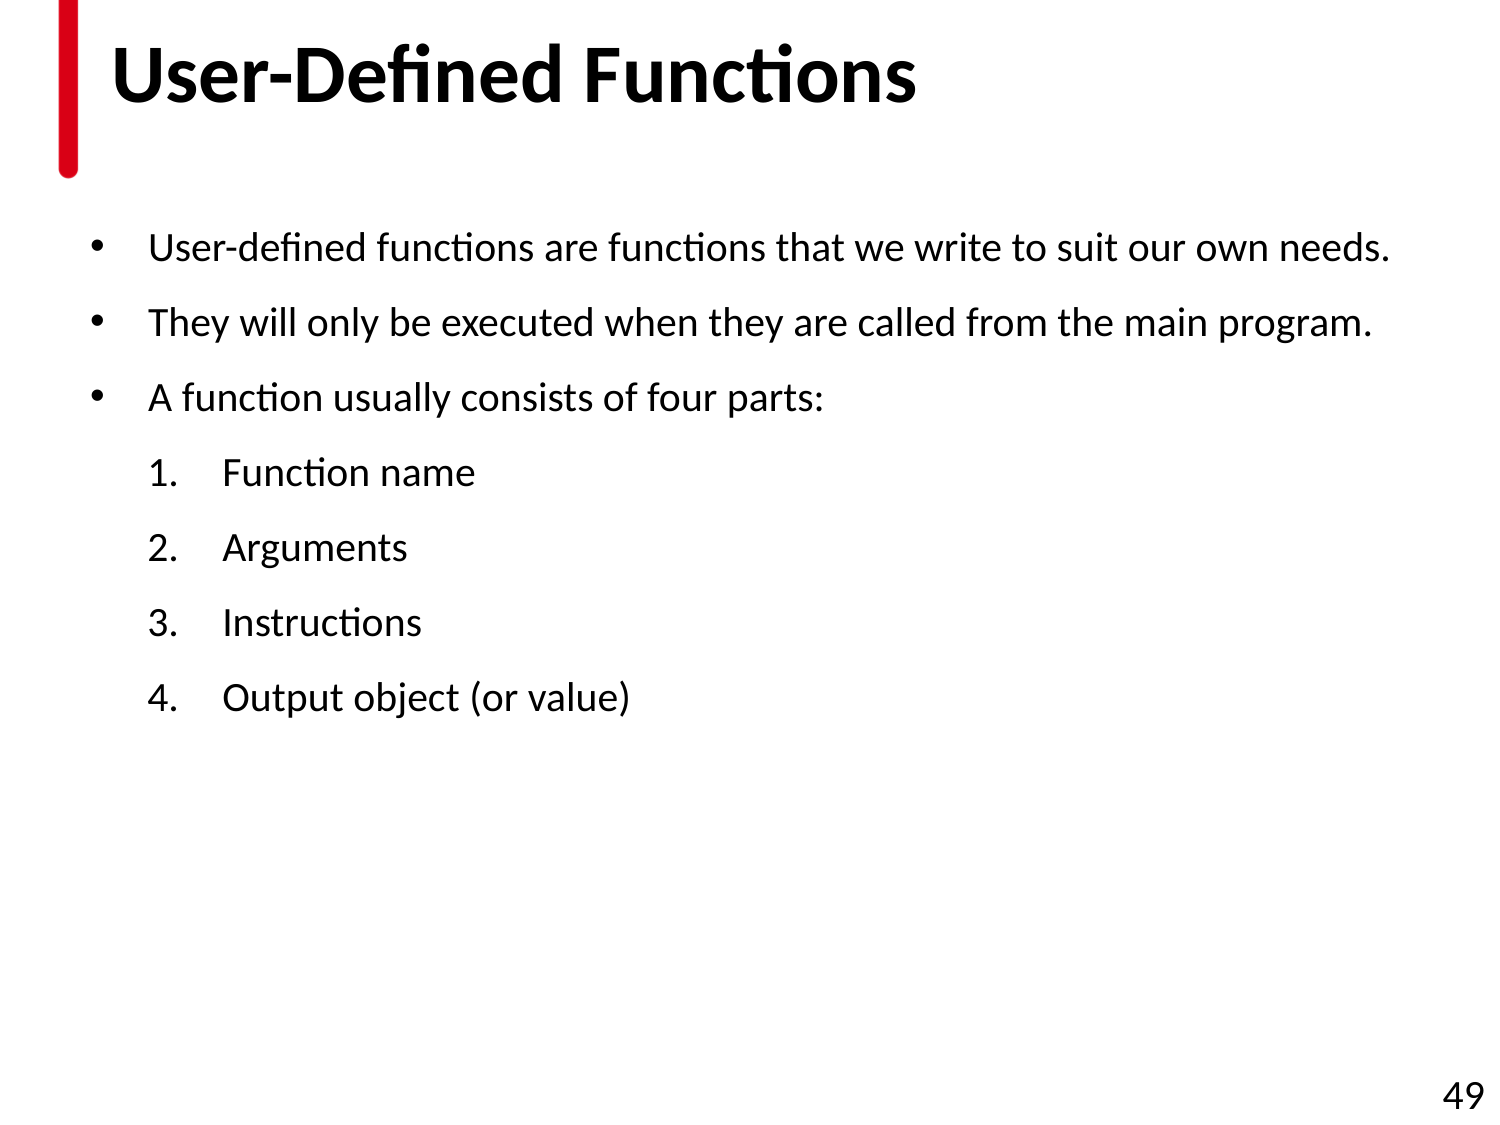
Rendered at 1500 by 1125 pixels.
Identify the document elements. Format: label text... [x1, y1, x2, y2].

title User-Defined Functions [96, 0, 1425, 138]
list User-defined functions are functions that we write to suit our own needs. They will only be executed when they are called from the main program. A function usually consists of four parts: Function name Arguments Instructions Output object (or value) [75, 212, 1425, 978]
picture [57, 0, 81, 200]
